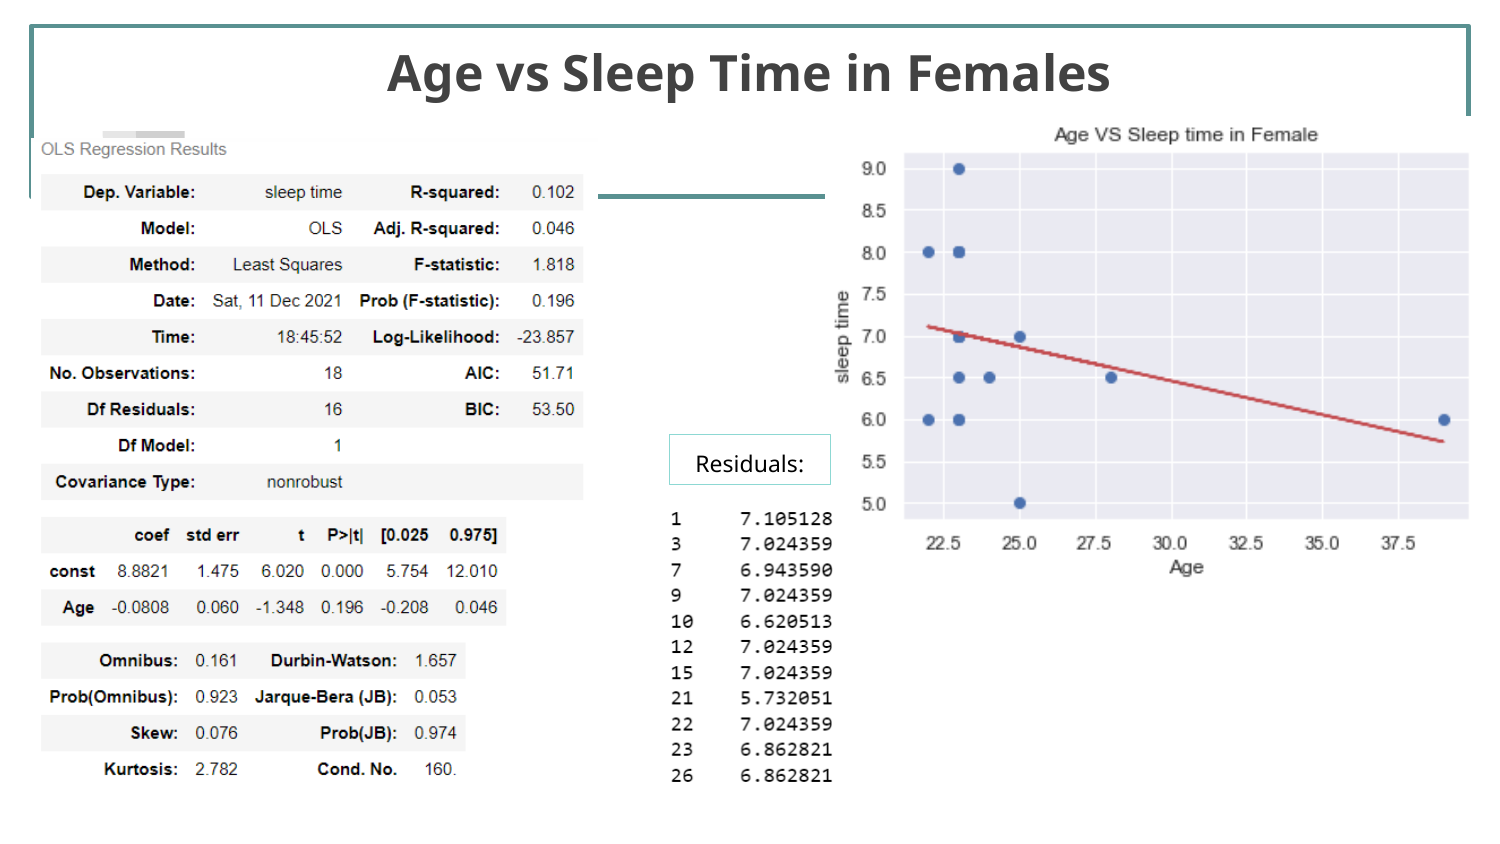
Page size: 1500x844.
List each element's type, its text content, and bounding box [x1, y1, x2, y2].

picture [31, 137, 599, 809]
picture [657, 116, 1482, 793]
title Age vs Sleep Time in Females [31, 25, 1469, 197]
text_box Residuals: [669, 434, 819, 485]
